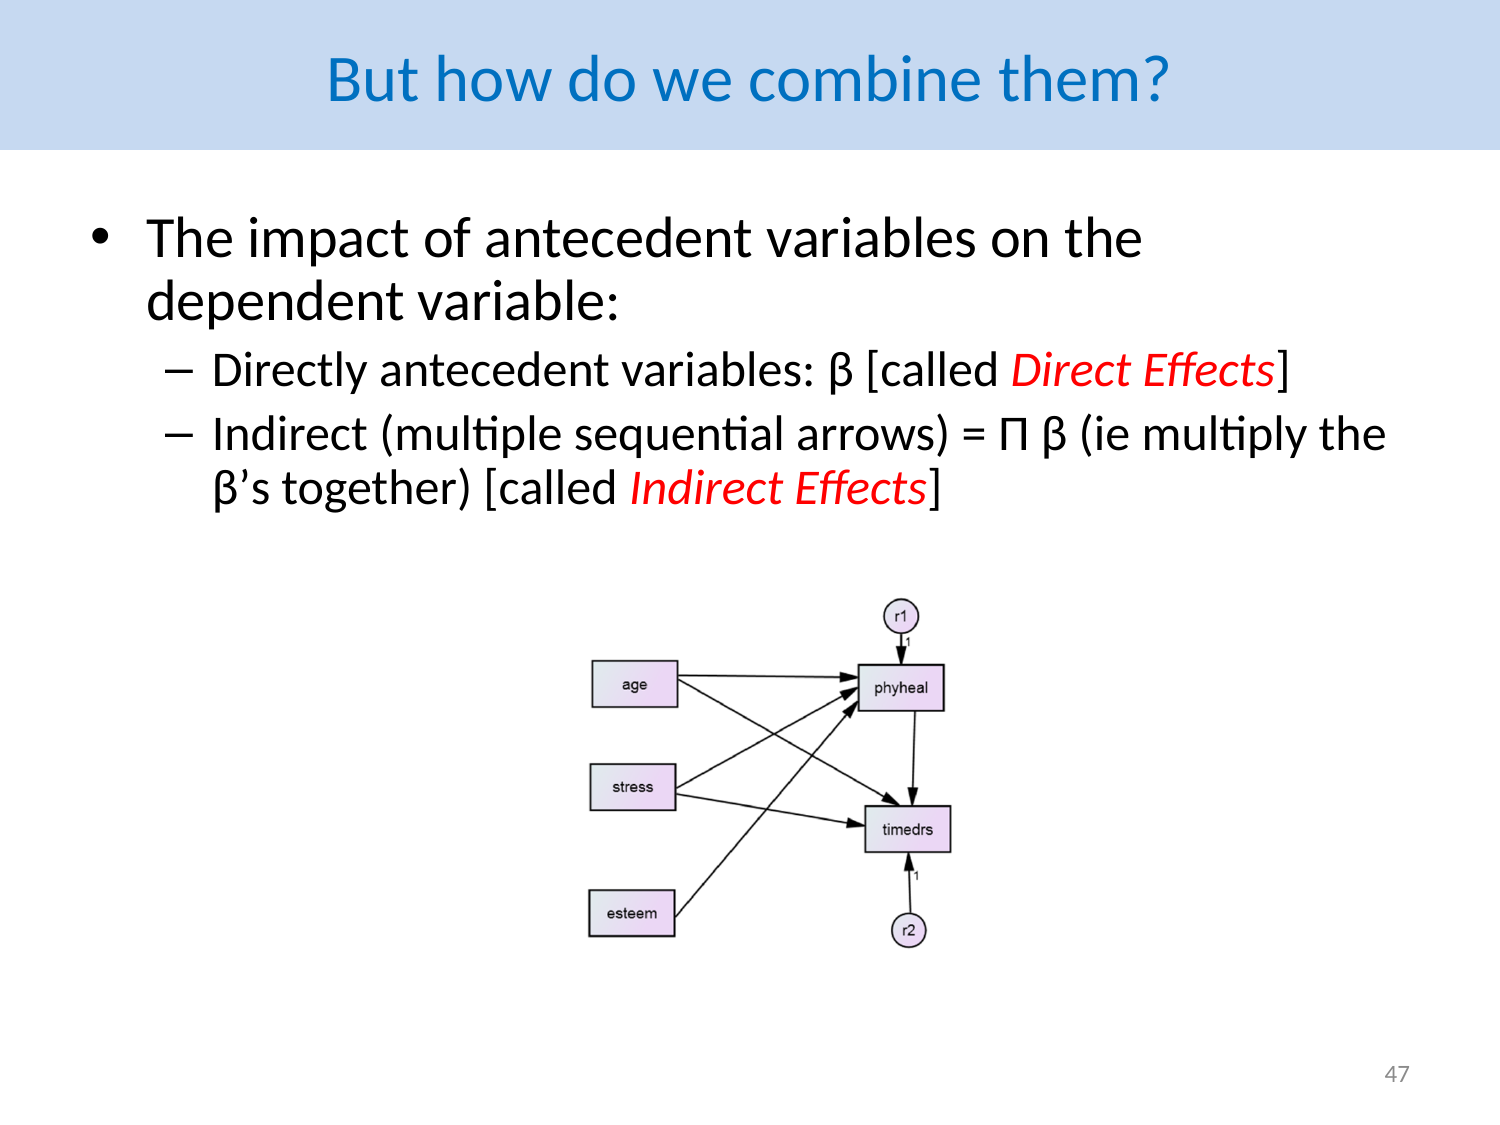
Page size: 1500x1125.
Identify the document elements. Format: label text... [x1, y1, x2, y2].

title But how do we combine them? [0, 0, 1500, 150]
picture [547, 549, 1029, 988]
slide_number 47 [1074, 1042, 1425, 1103]
list The impact of antecedent variables on the dependent variable: Directly antecedent variables: β [called Direct Effects] Indirect (multiple sequential arrows) = Π β (ie multiply the β’s together) [called Indirect Effects] [75, 200, 1425, 538]
